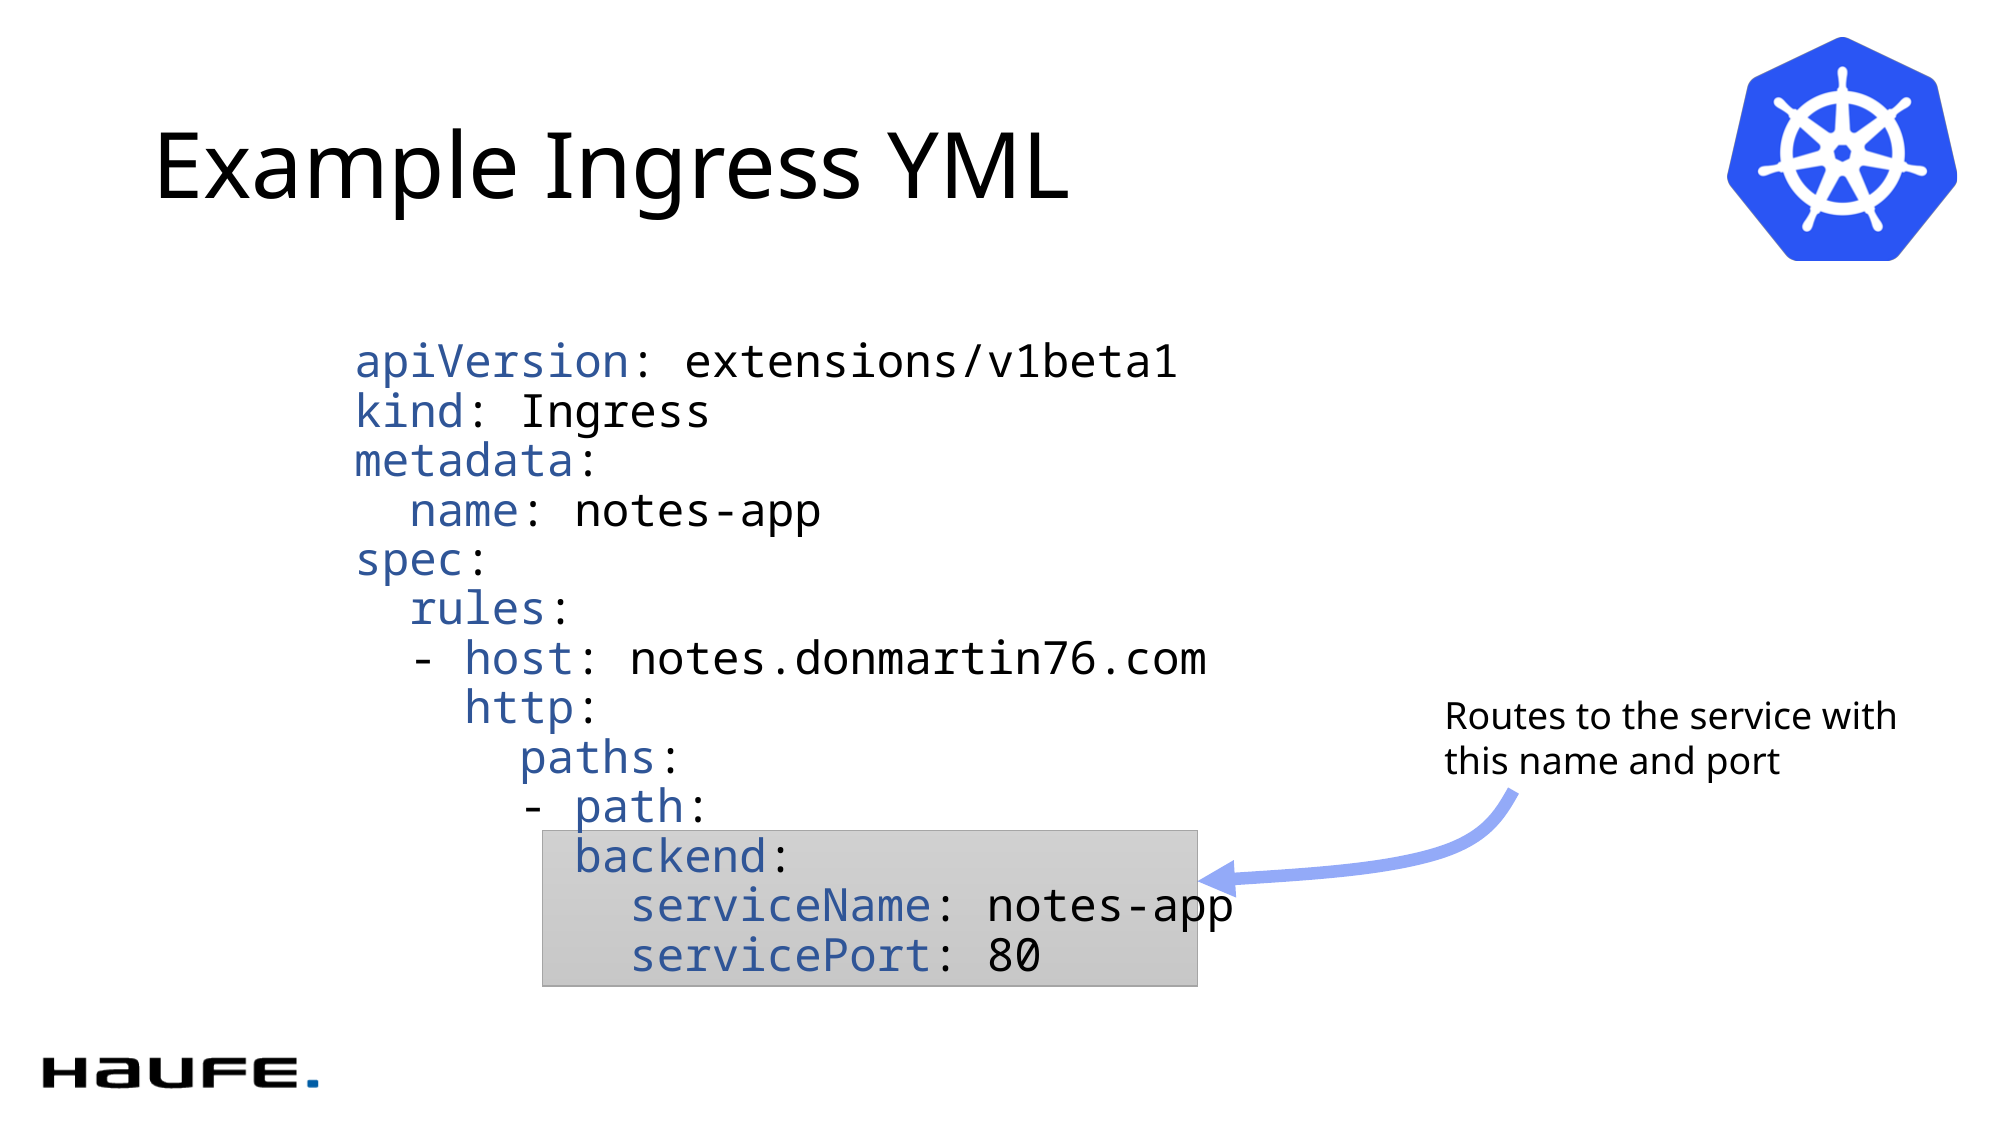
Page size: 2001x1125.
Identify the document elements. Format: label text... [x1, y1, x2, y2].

picture [0, 1014, 362, 1125]
title Example Ingress YML [137, 59, 1863, 278]
text_box [1197, 790, 1514, 887]
list apiVersion: extensions/v1beta1 kind: Ingress metadata: name: notes-app spec: rules: - host: notes.donmartin76.com http: paths: - path: backend: serviceName: notes-app servicePort: 80 [339, 330, 1374, 1010]
text_box Routes to the service with this name and port [1429, 684, 1914, 790]
picture [1727, 37, 1958, 261]
